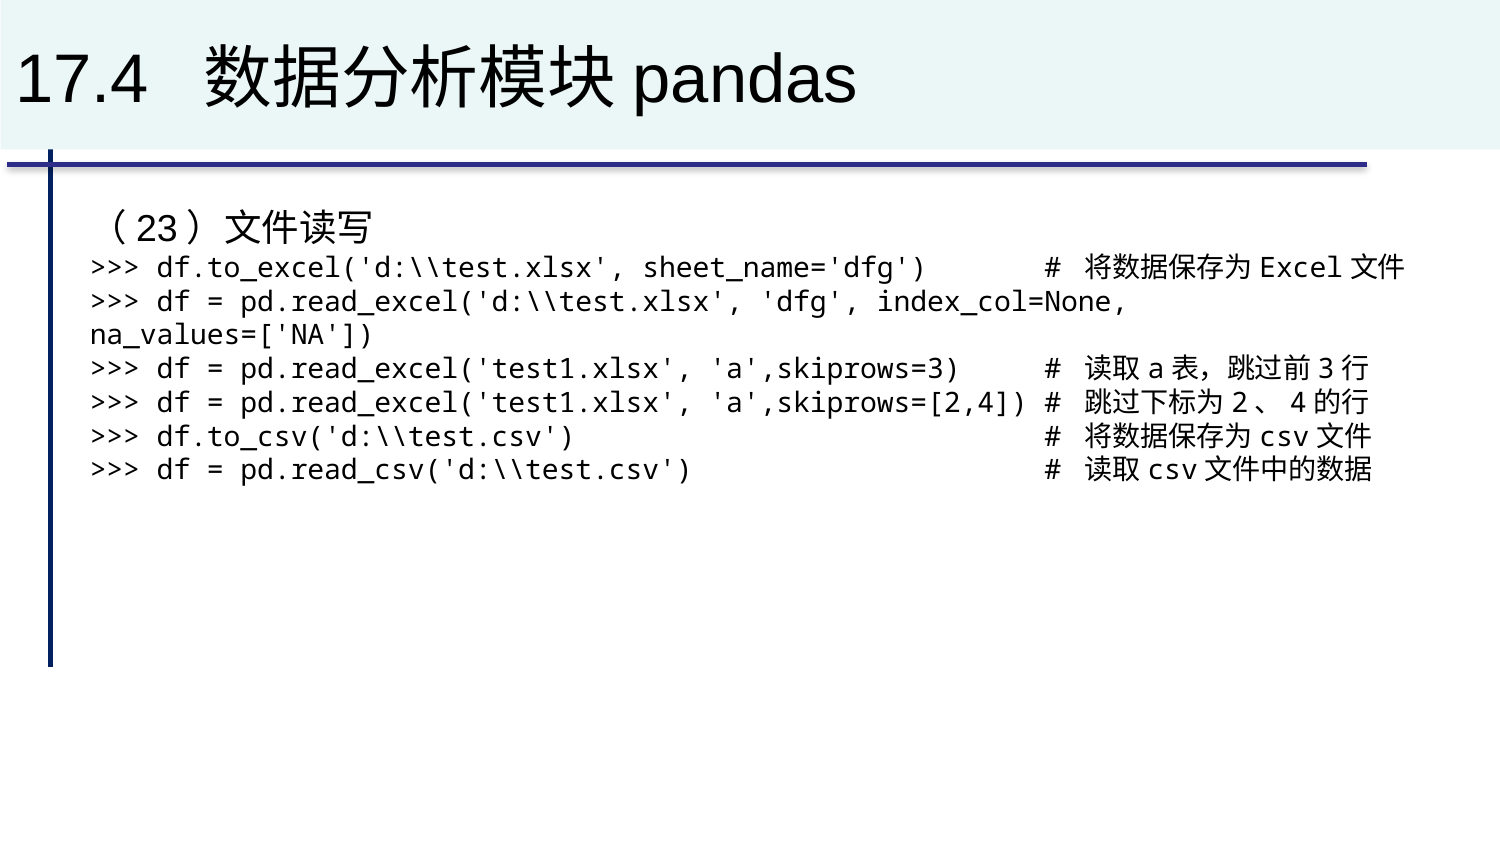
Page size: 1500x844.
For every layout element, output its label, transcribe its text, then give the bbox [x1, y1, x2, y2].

list （23）文件读写 >>> df.to_excel('d:\\test.xlsx', sheet_name='dfg') # 将数据保存为Excel文件 >>> df = pd.read_excel('d:\\test.xlsx', 'dfg', index_col=None, na_values=['NA']) >>> df = pd.read_excel('test1.xlsx', 'a',skiprows=3) # 读取a表，跳过前3行 >>> df = pd.read_excel('test1.xlsx', 'a',skiprows=[2,4]) # 跳过下标为2、4的行 >>> df.to_csv('d:\\test.csv') # 将数据保存为csv文件 >>> df = pd.read_csv('d:\\test.csv') # 读取csv文件中的数据 [74, 196, 1426, 755]
title 17.4 数据分析模块pandas [0, 0, 1500, 150]
